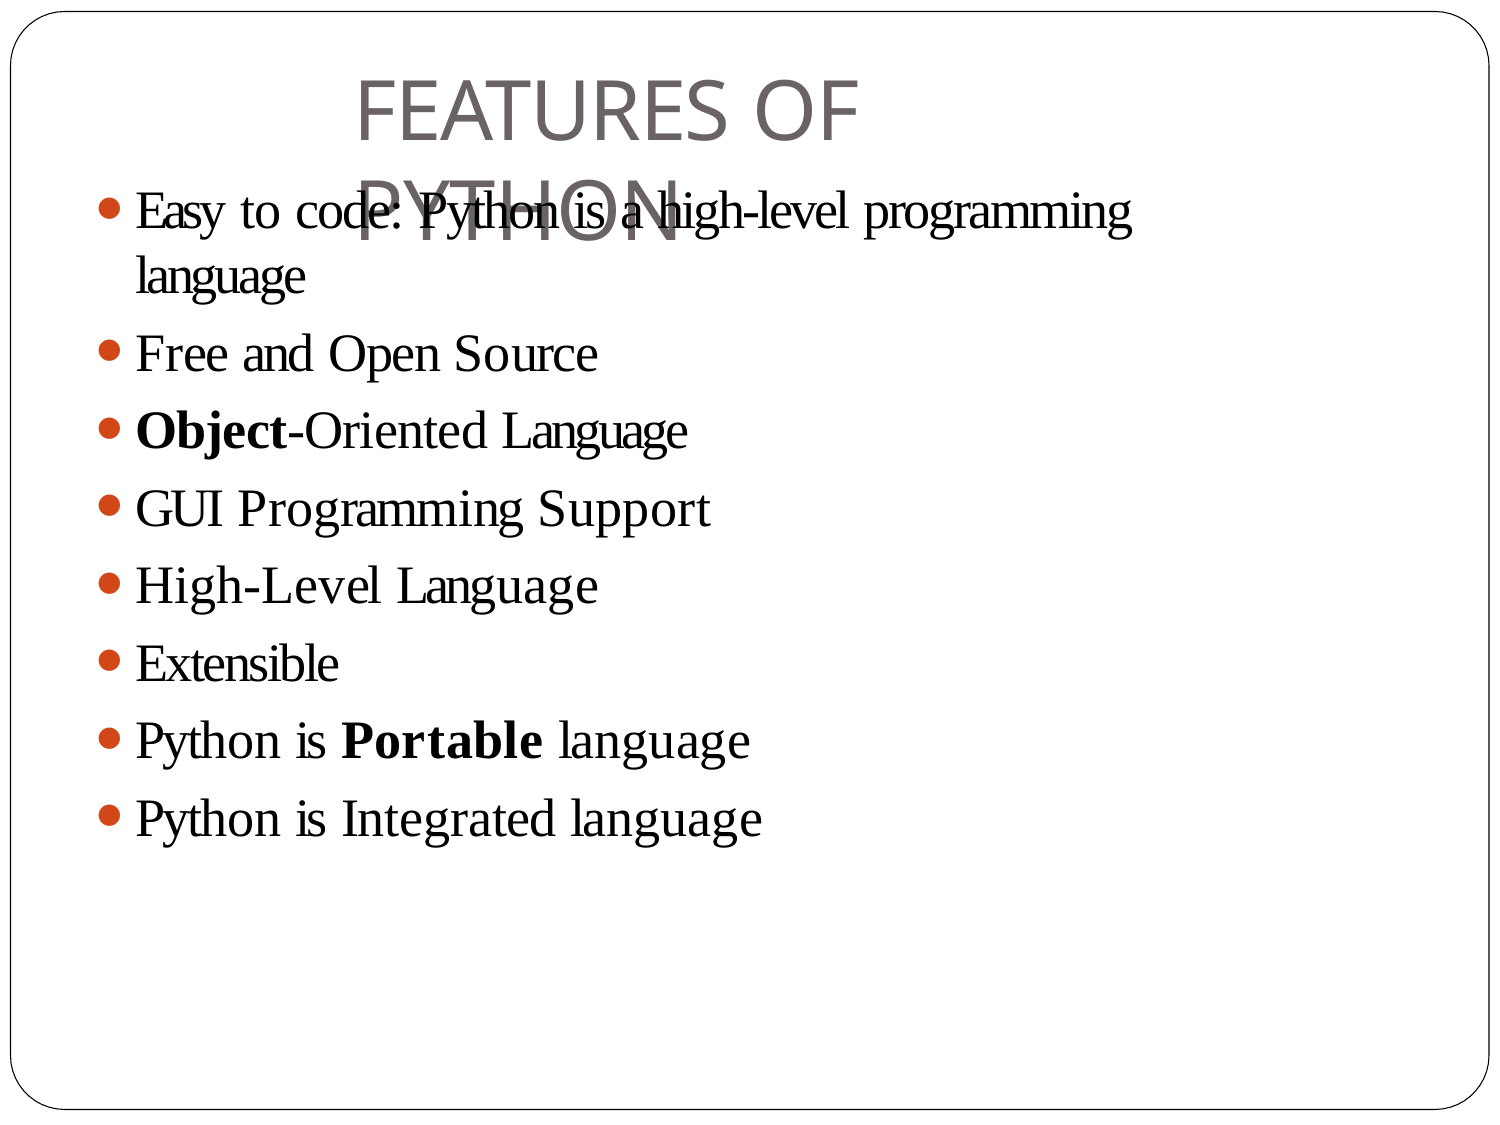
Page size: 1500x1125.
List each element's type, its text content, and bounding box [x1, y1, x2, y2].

text_box Easy to code: Python is a high-level programming language Free and Open Source Object-Oriented Language GUI Programming Support High-Level Language Extensible Python is Portable language Python is Integrated language [87, 160, 1284, 848]
title FEATURES OF PYTHON [351, 55, 1148, 160]
